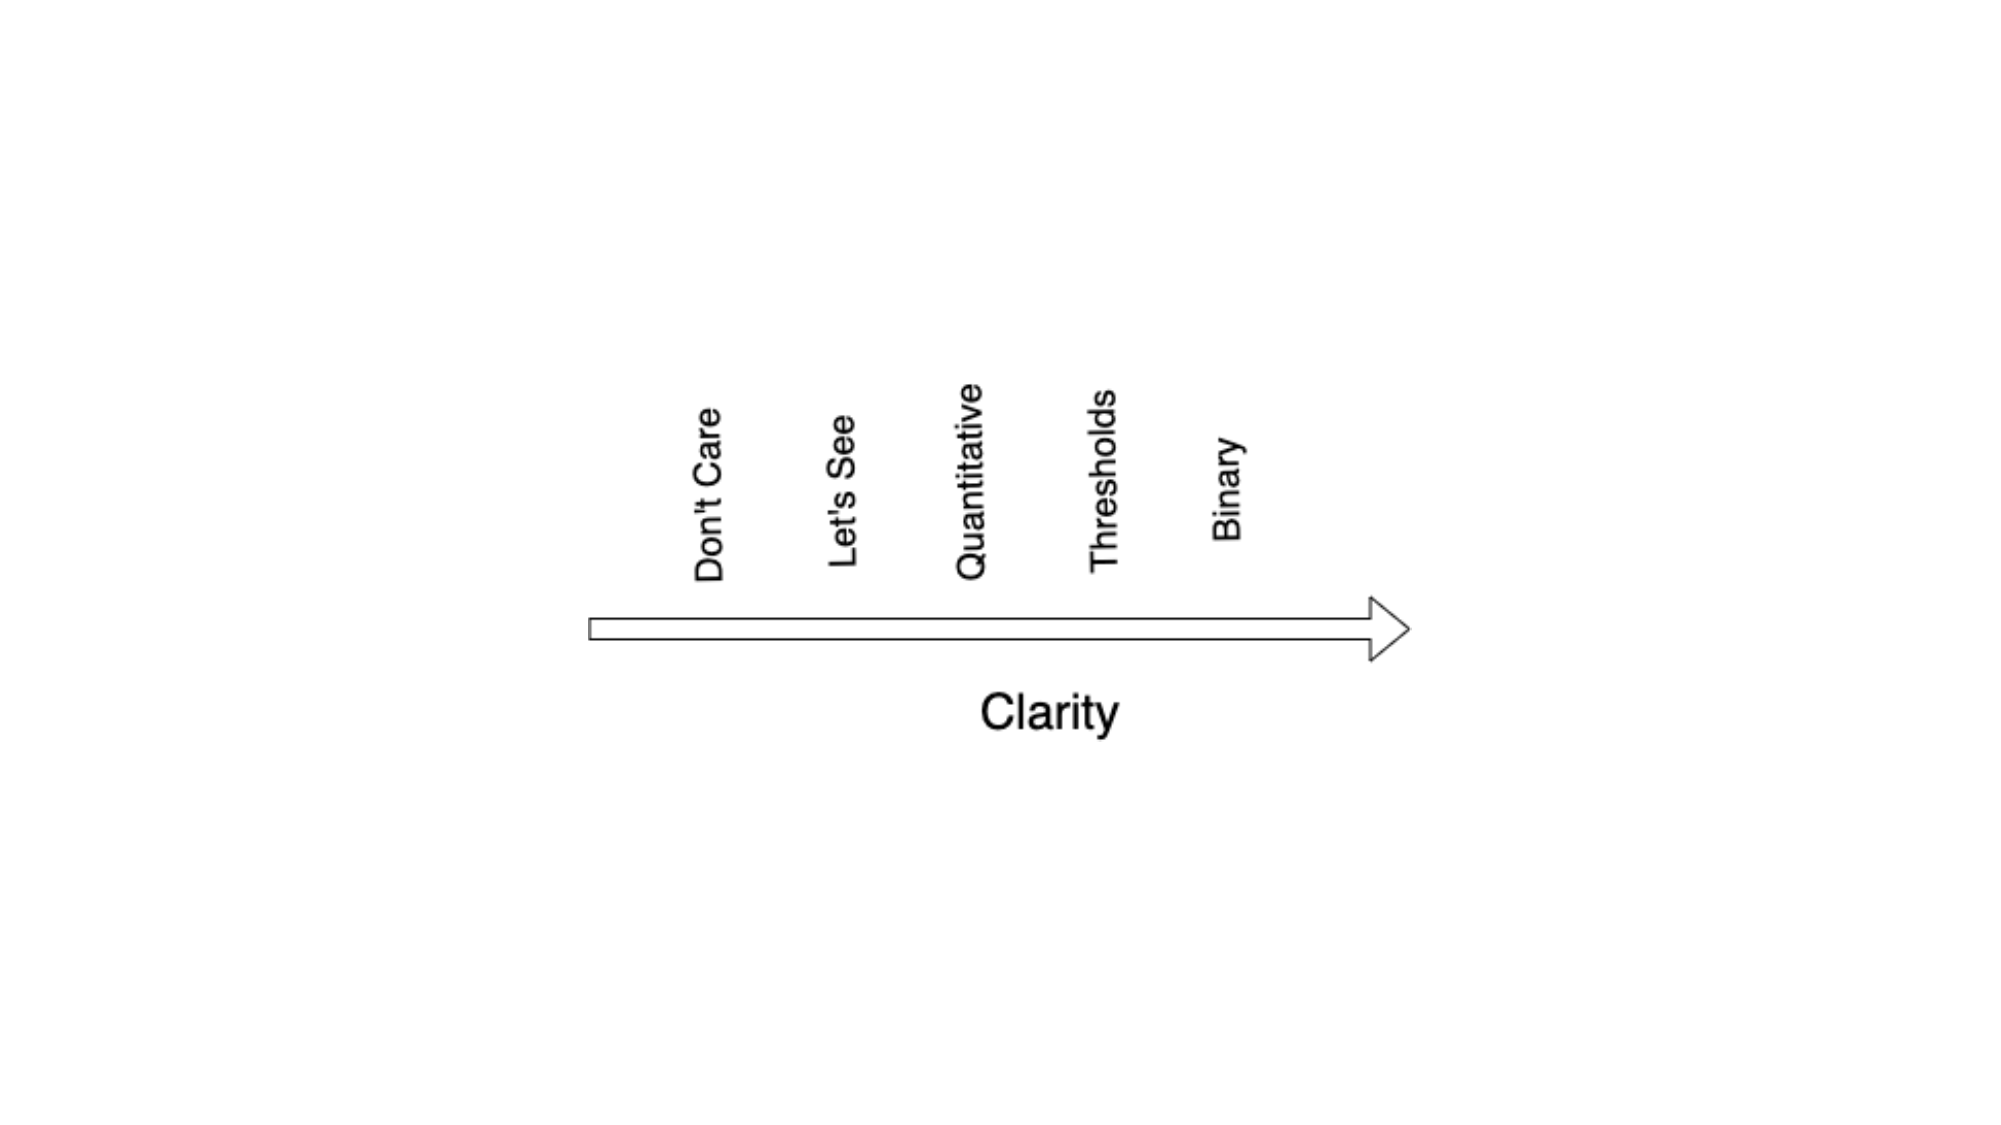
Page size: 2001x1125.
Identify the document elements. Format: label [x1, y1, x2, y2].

picture [588, 383, 1412, 742]
